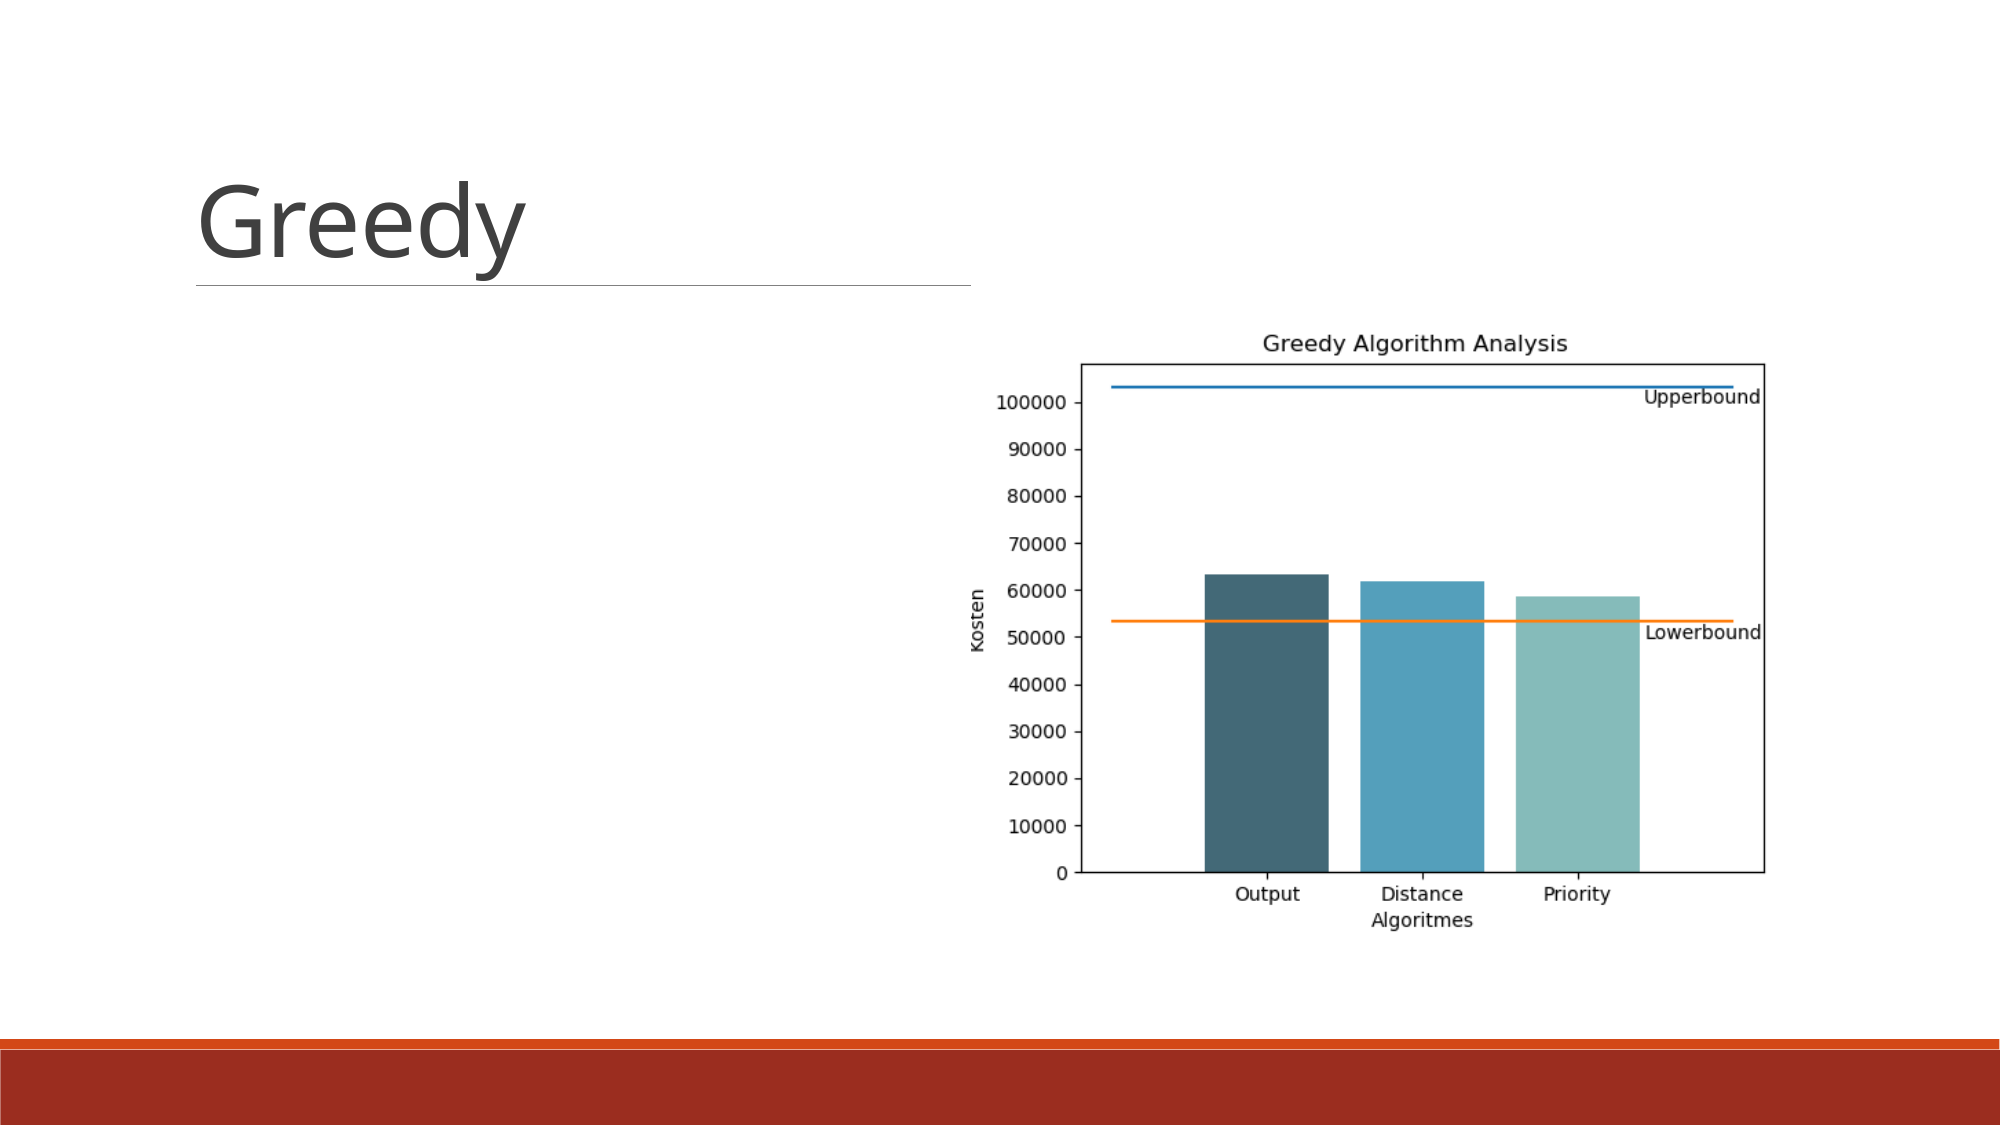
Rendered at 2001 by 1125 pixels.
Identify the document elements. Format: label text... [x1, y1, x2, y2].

title Greedy [180, 47, 1830, 285]
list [971, 284, 1853, 946]
